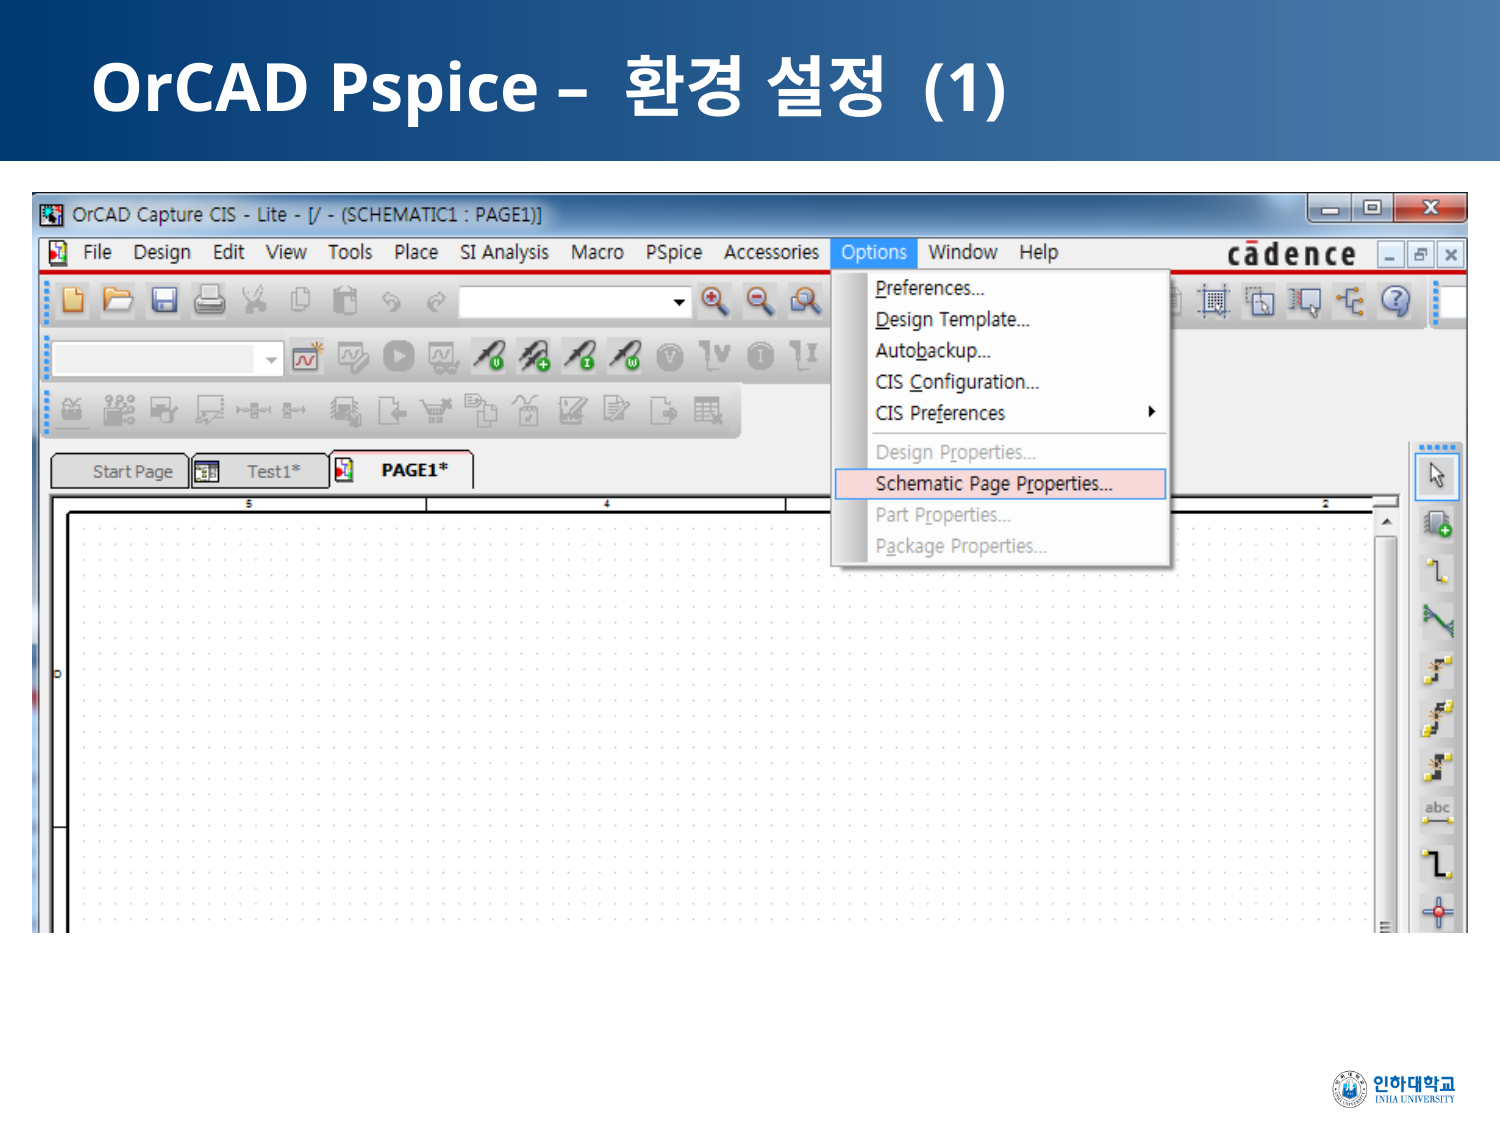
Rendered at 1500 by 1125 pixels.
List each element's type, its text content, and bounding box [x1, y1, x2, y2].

picture [31, 191, 1469, 933]
title OrCAD Pspice – 환경 설정 (1) [74, 44, 1426, 126]
picture [1328, 1066, 1459, 1112]
